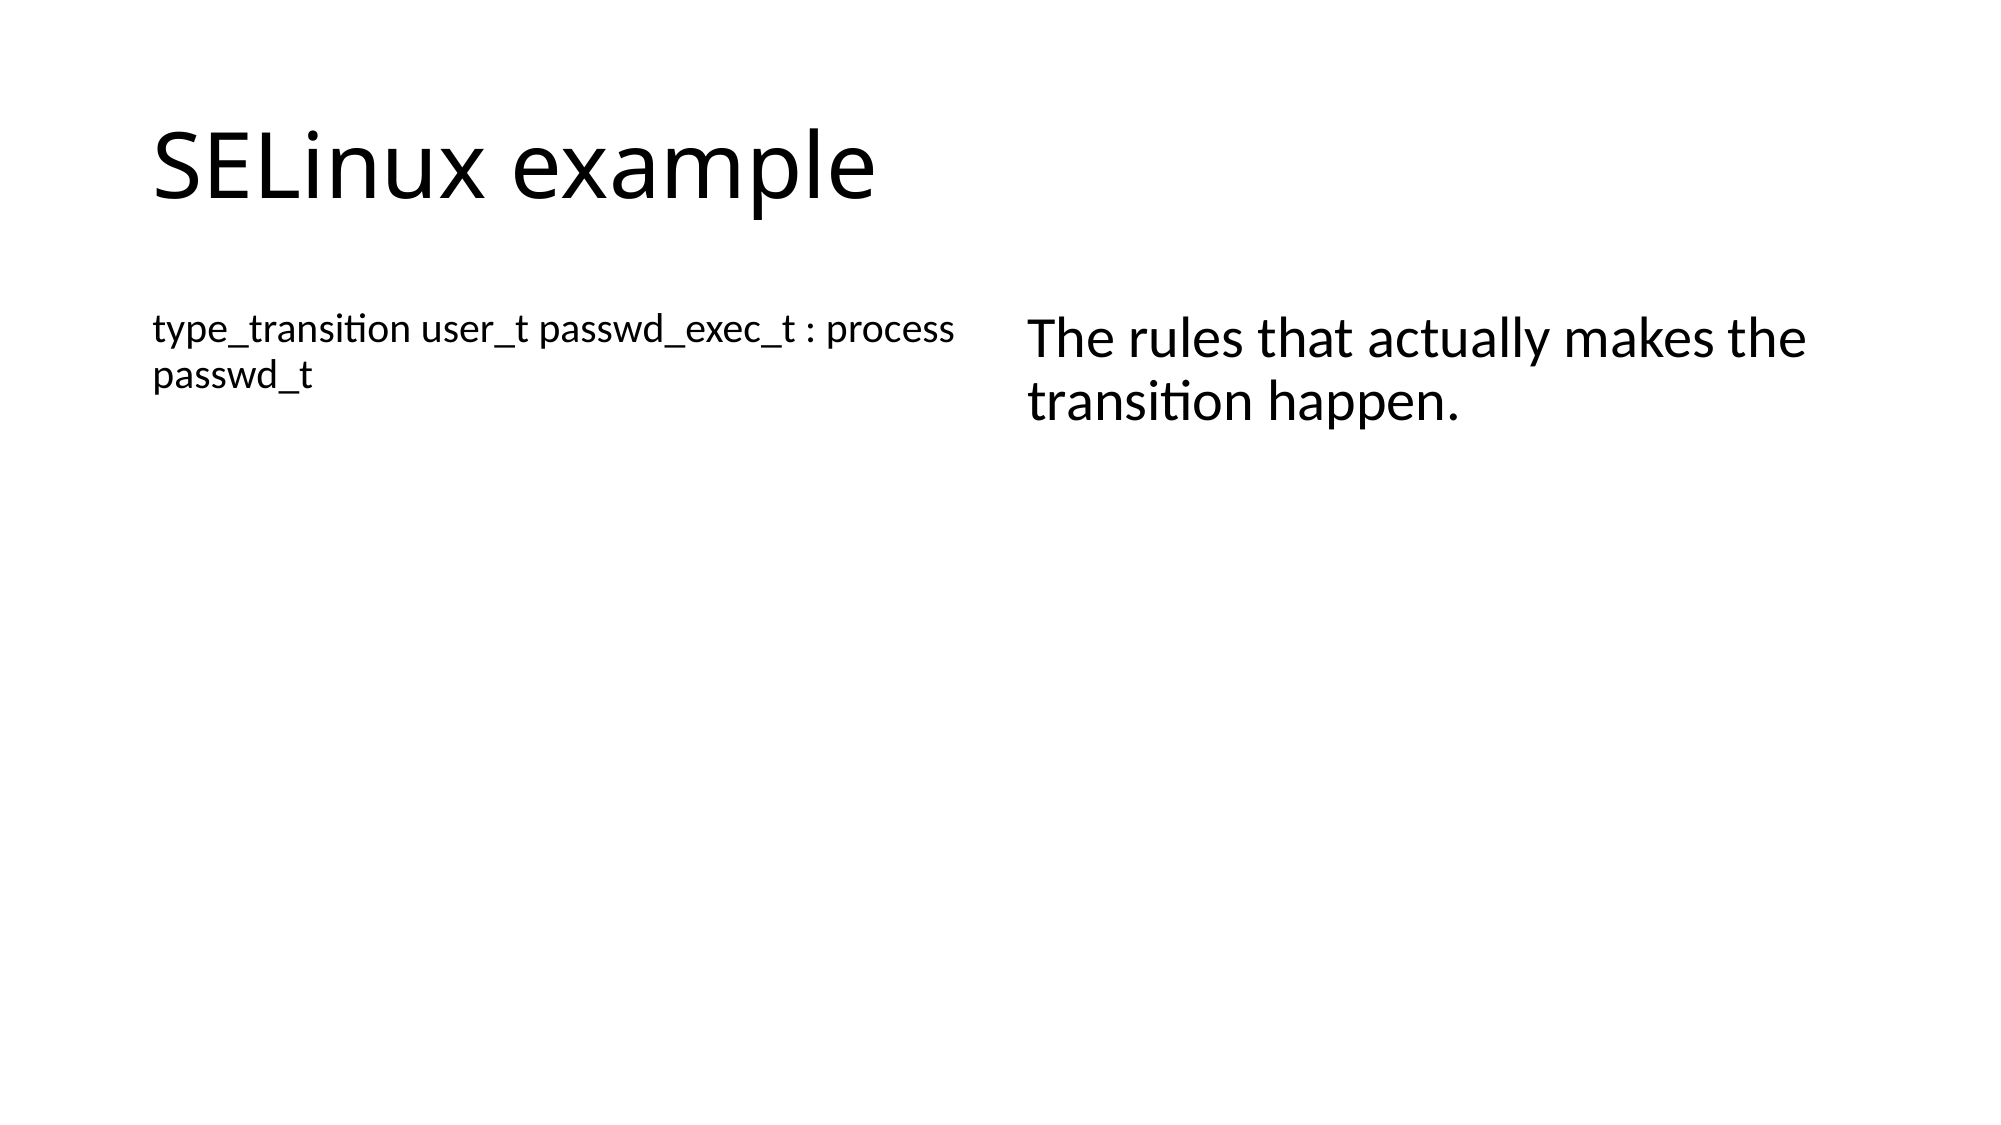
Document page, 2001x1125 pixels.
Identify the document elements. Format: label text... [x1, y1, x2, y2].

list type_transition user_t passwd_exec_t : process passwd_t [137, 299, 988, 1014]
list The rules that actually makes the transition happen. [1012, 299, 1863, 1014]
title SELinux example [137, 59, 1863, 278]
